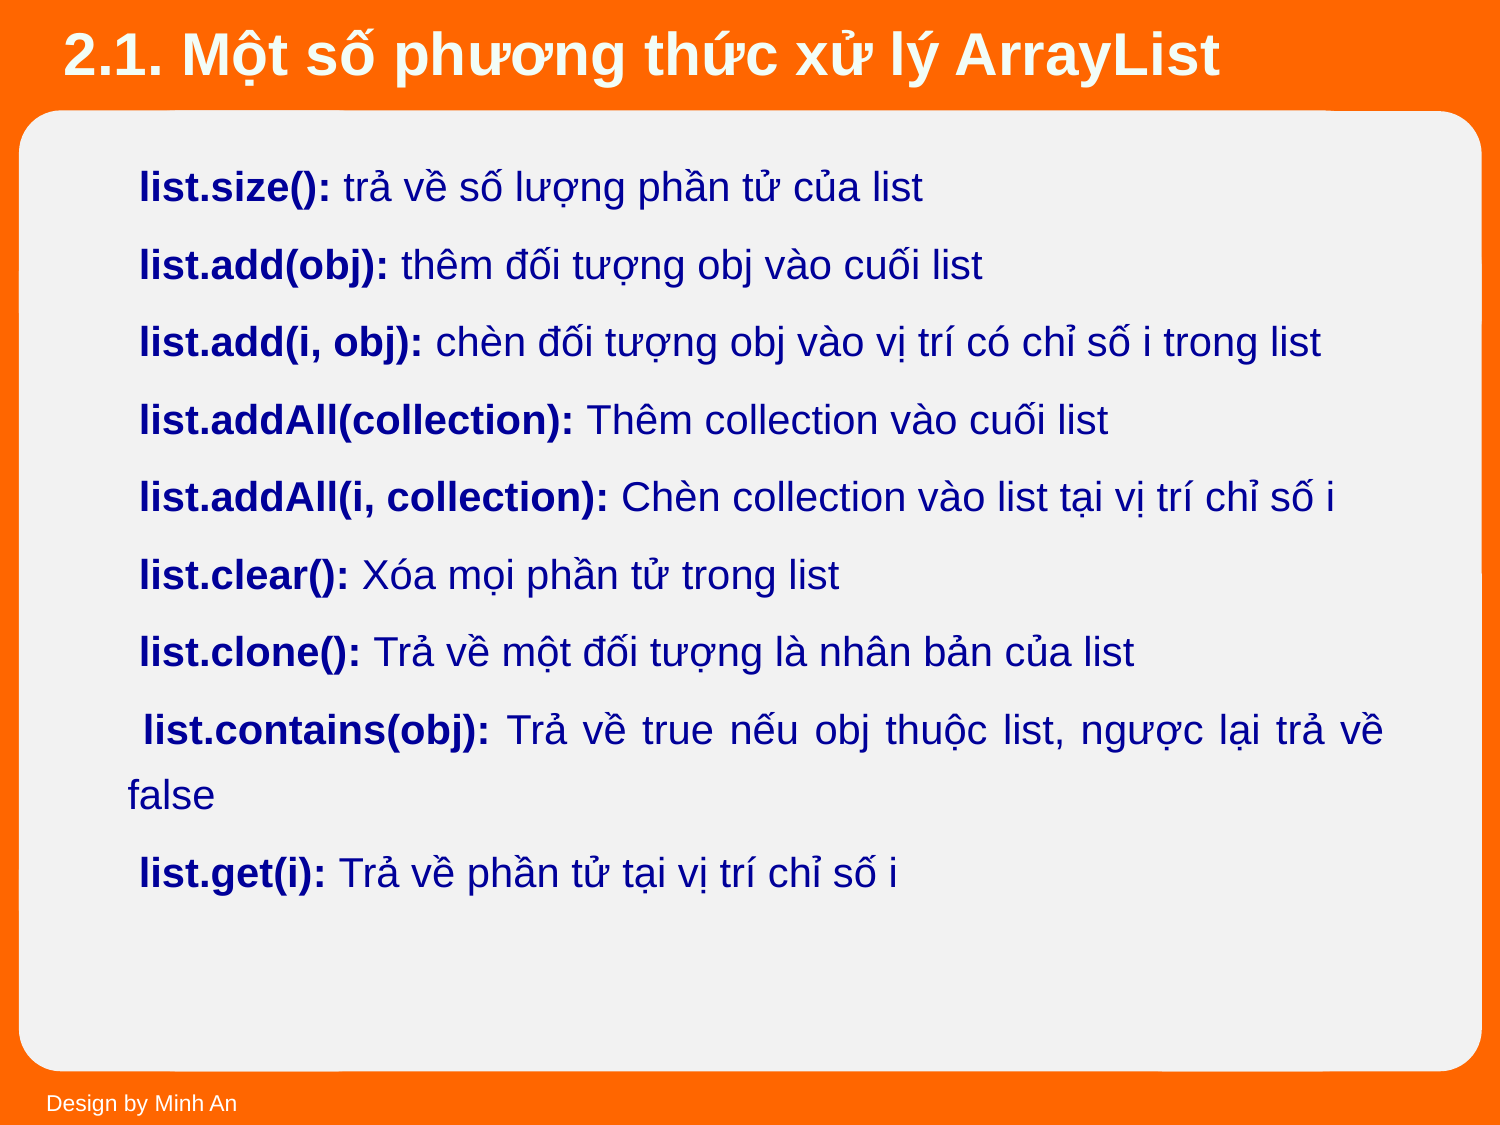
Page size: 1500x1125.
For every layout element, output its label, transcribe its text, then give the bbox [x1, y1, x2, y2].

text_box Design by Minh An [31, 1080, 573, 1123]
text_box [20, 112, 1480, 1070]
text_box 2.1. Một số phương thức xử lý ArrayList [48, 7, 1463, 95]
